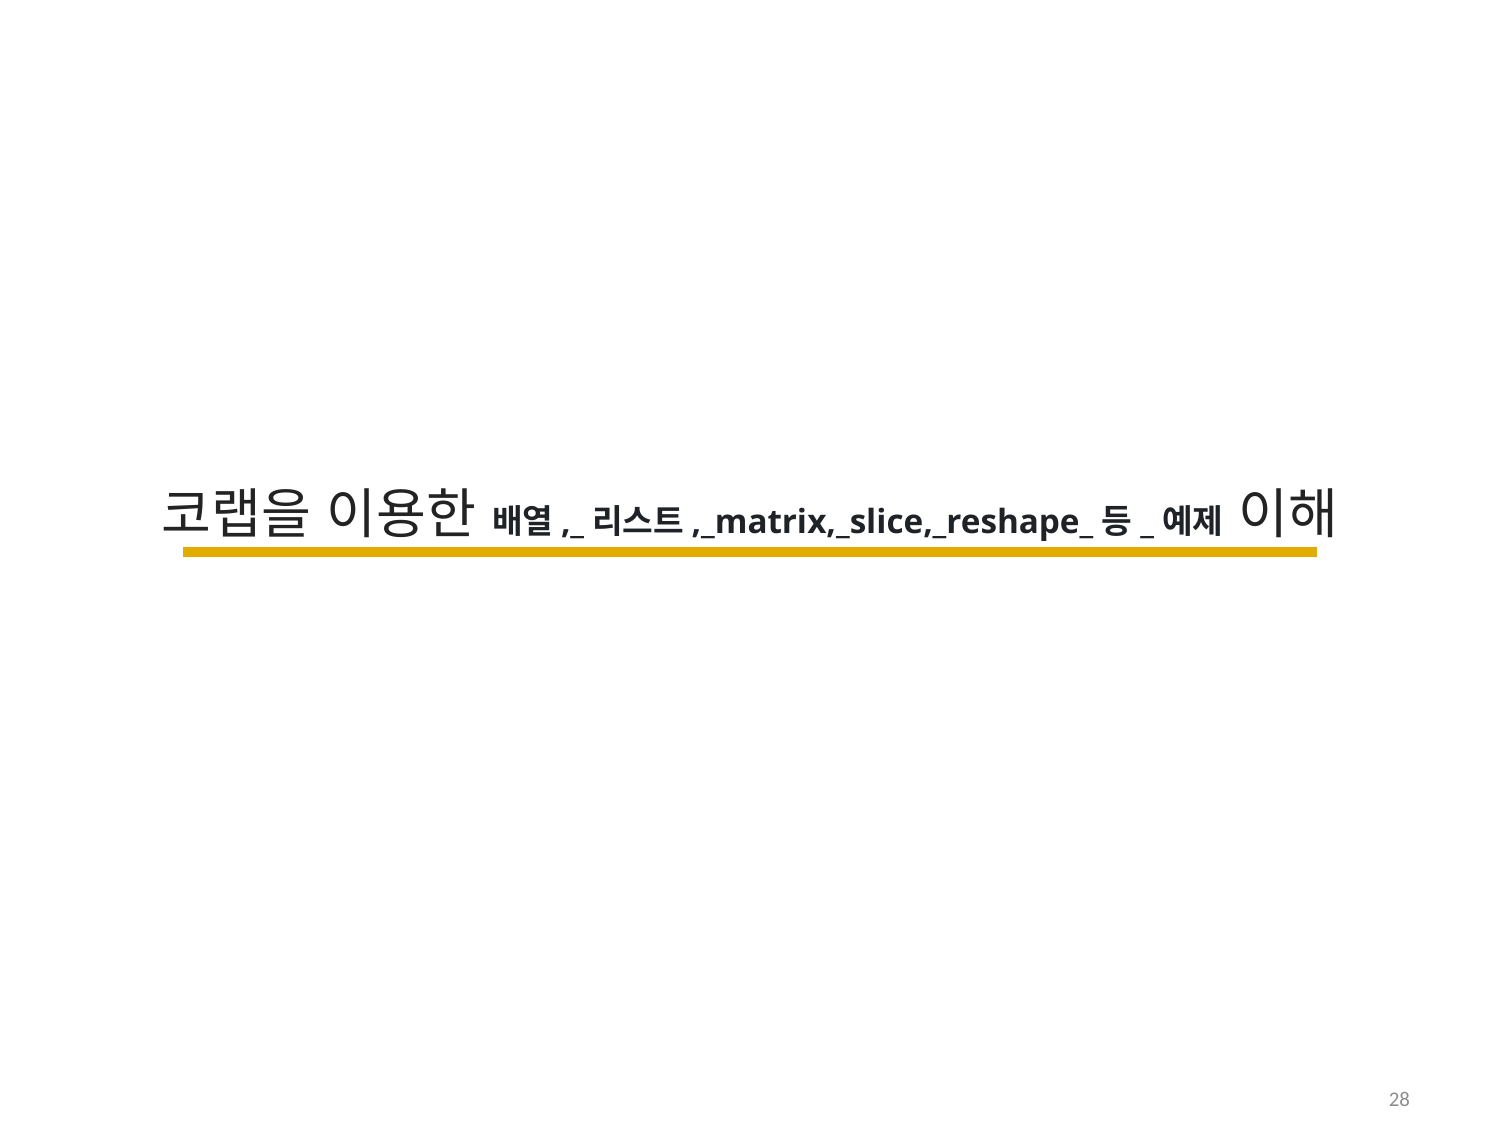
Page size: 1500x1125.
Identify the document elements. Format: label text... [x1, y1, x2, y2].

title 코랩을 이용한 배열,_리스트,_matrix,_slice,_reshape_등_예제 이해 [87, 420, 1413, 553]
slide_number 28 [1074, 1074, 1425, 1123]
